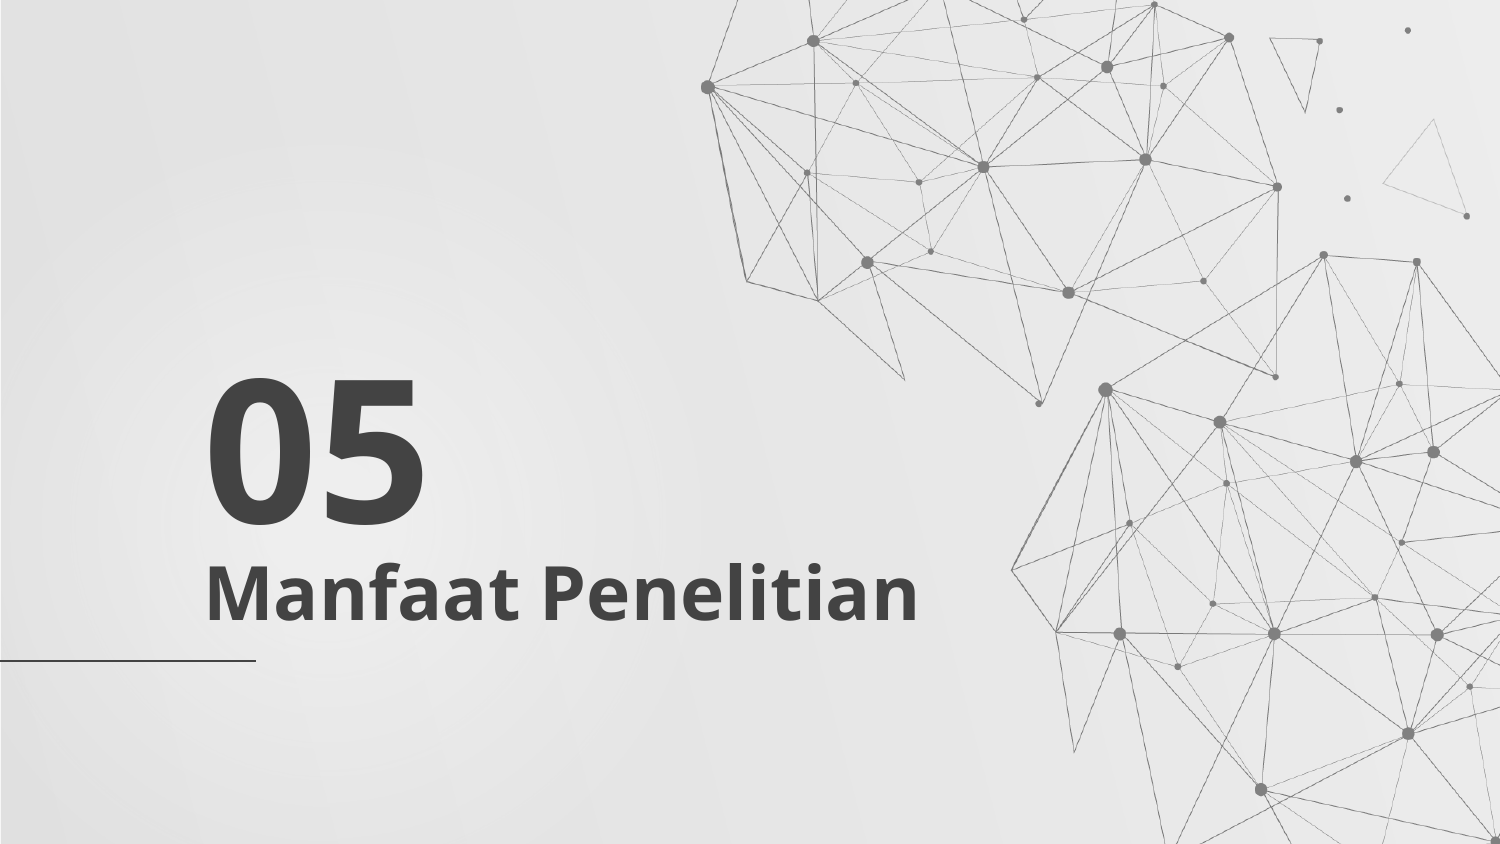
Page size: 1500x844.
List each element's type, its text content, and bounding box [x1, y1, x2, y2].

picture [0, 0, 1500, 844]
title Manfaat Penelitian [188, 506, 1010, 674]
title 05 [188, 381, 678, 505]
